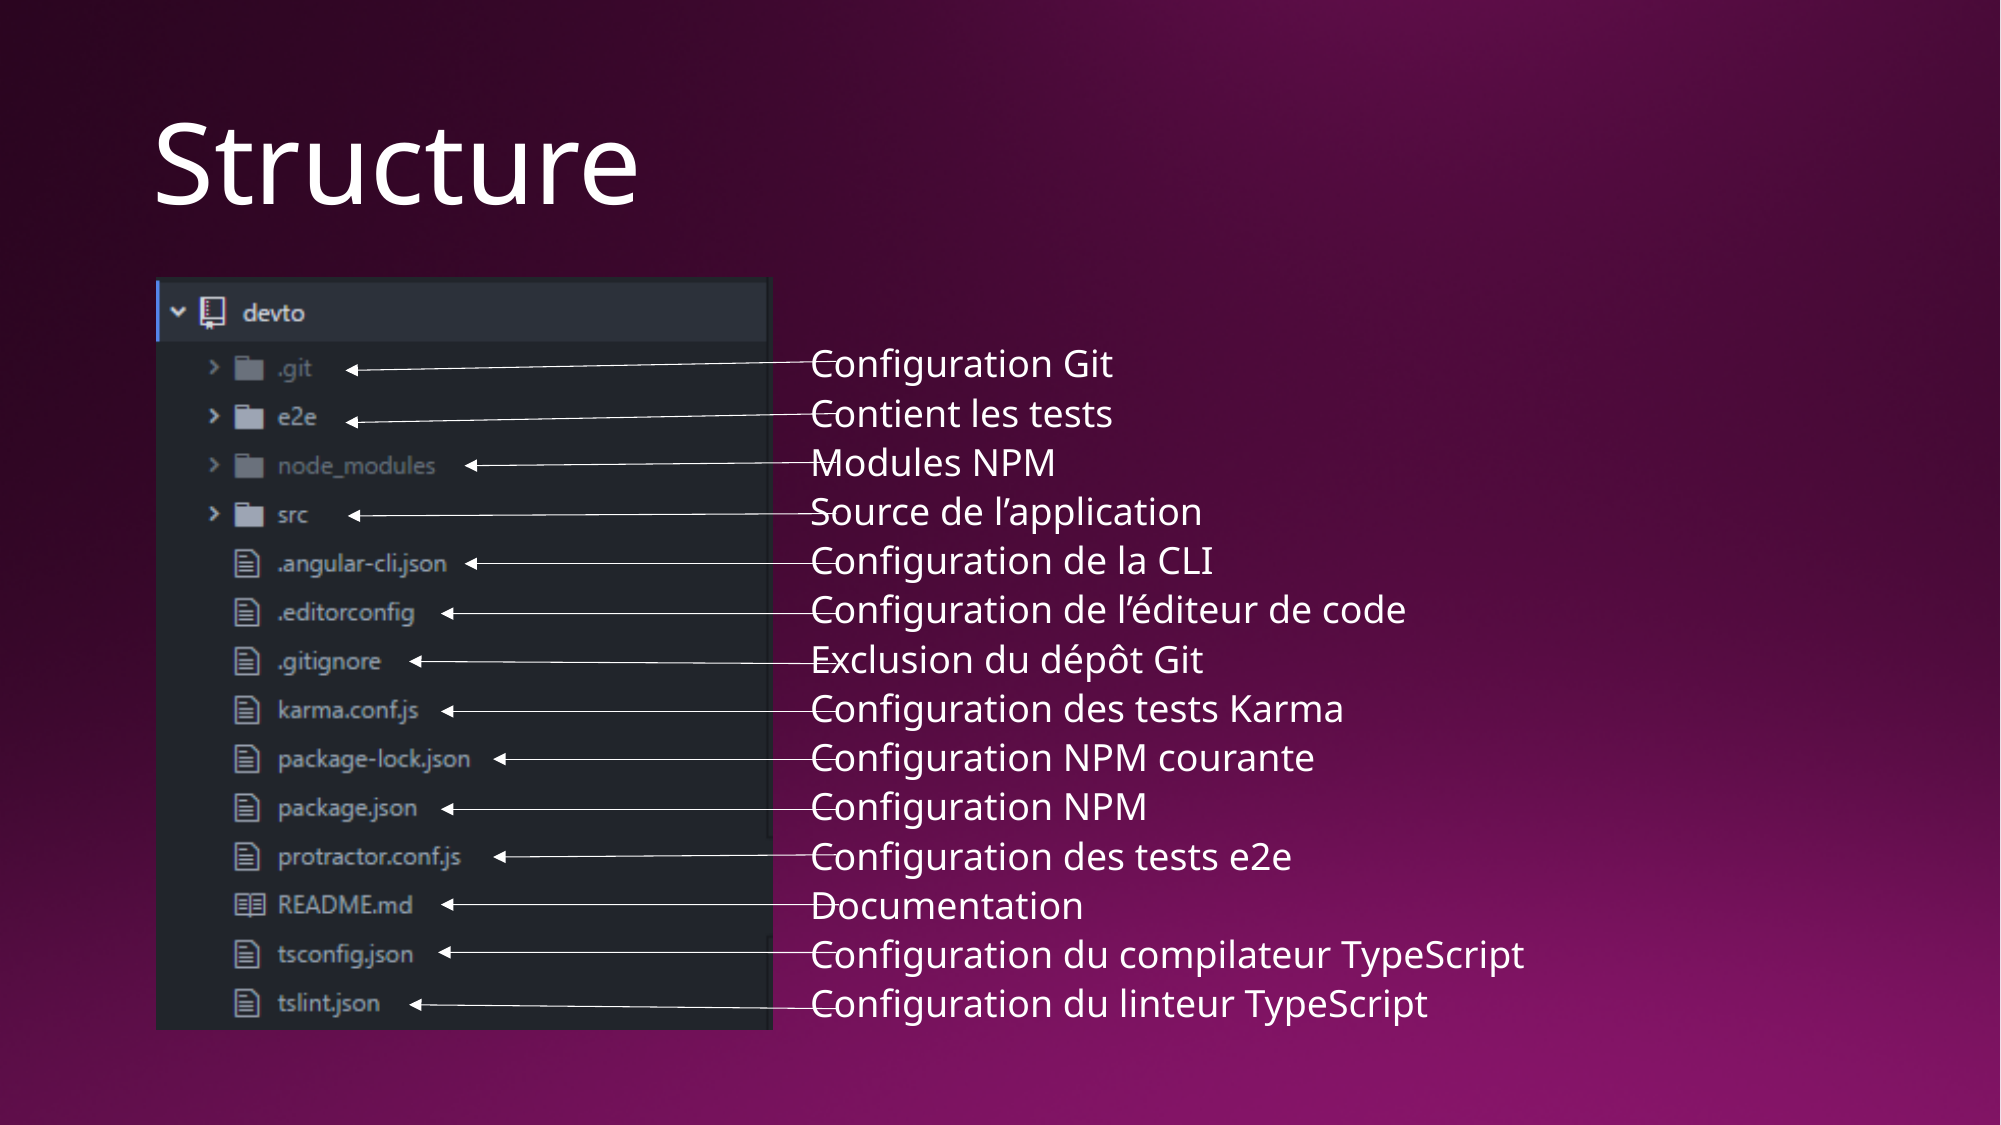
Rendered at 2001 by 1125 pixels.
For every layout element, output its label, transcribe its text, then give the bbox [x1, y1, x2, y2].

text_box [464, 462, 837, 466]
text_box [409, 1004, 837, 1009]
title Structure [137, 59, 1863, 278]
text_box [345, 413, 837, 423]
picture [0, 0, 2001, 1125]
text_box Configuration Git Contient les tests Modules NPM Source de l’application Configuration de la CLI Configuration de l’éditeur de code Exclusion du dépôt Git Configuration des tests Karma Configuration NPM courante Configuration NPM Configuration des tests e2e Documentation Configuration du compilateur TypeScript Configuration du linteur TypeScript [795, 333, 1541, 1033]
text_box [345, 361, 837, 371]
